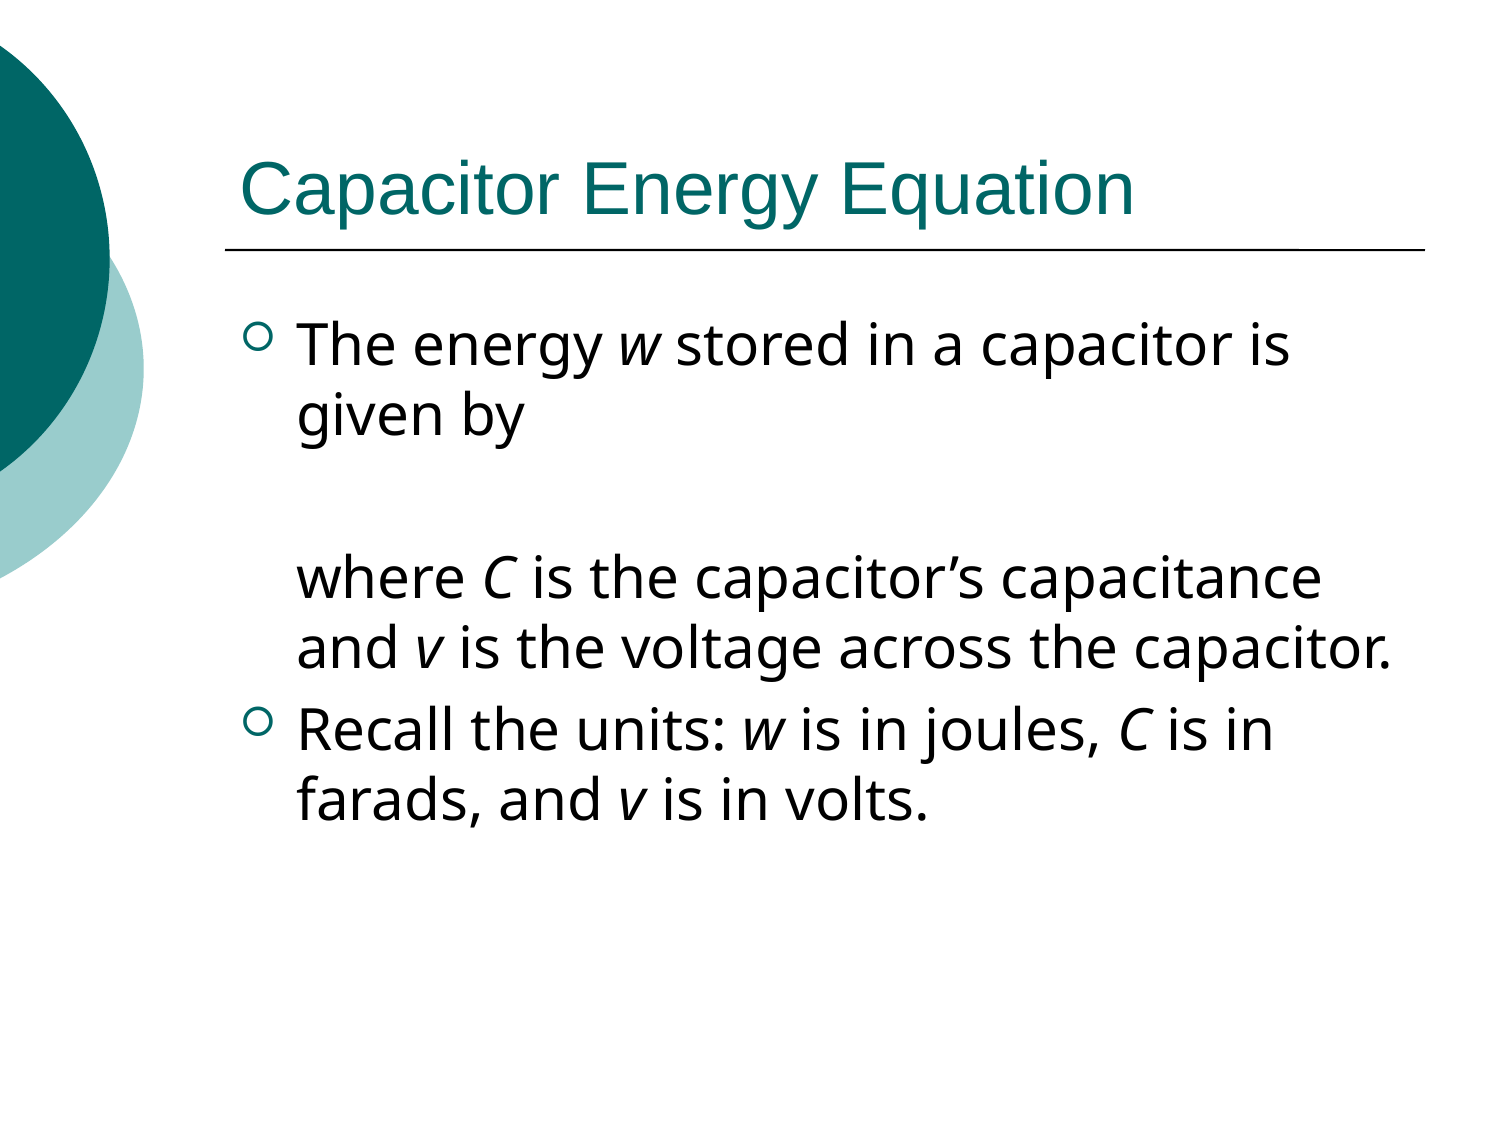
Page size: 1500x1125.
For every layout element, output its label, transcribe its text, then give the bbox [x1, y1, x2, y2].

title Capacitor Energy Equation [224, 49, 1425, 238]
